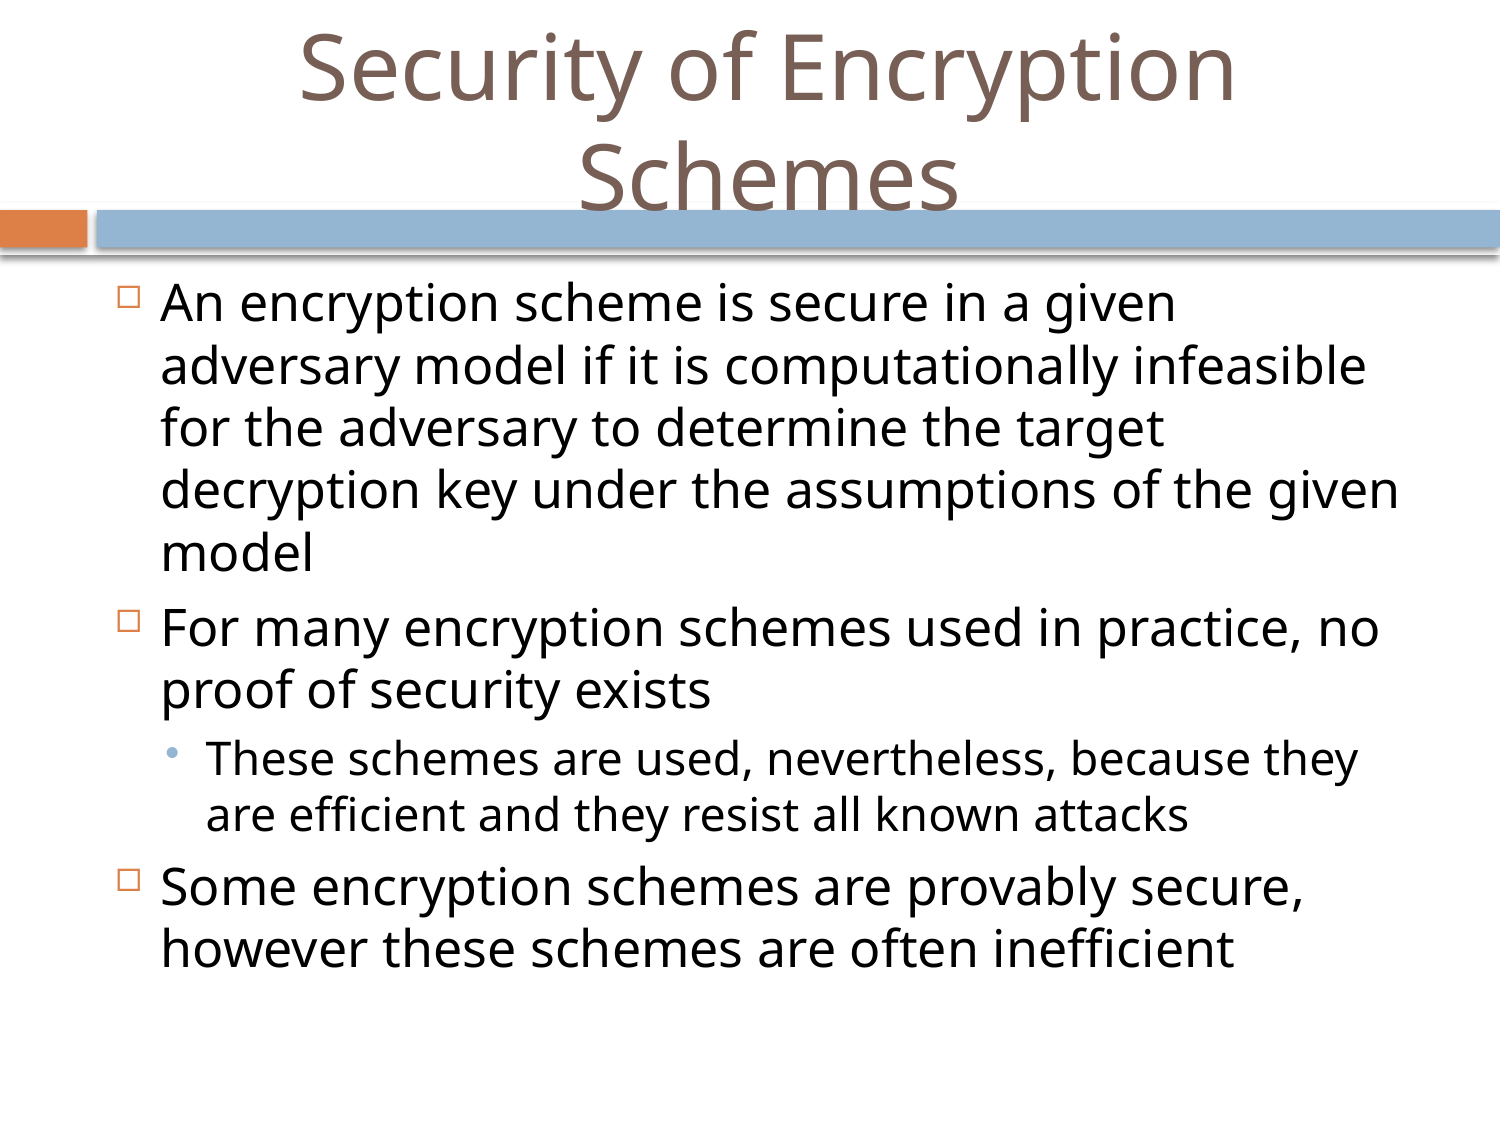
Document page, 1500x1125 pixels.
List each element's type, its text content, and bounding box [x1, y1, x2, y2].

title Security of Encryption Schemes [100, 37, 1438, 200]
list An encryption scheme is secure in a given adversary model if it is computationally infeasible for the adversary to determine the target decryption key under the assumptions of the given model For many encryption schemes used in practice, no proof of security exists These schemes are used, nevertheless, because they are efficient and they resist all known attacks Some encryption schemes are provably secure, however these schemes are often inefficient [100, 262, 1438, 1000]
